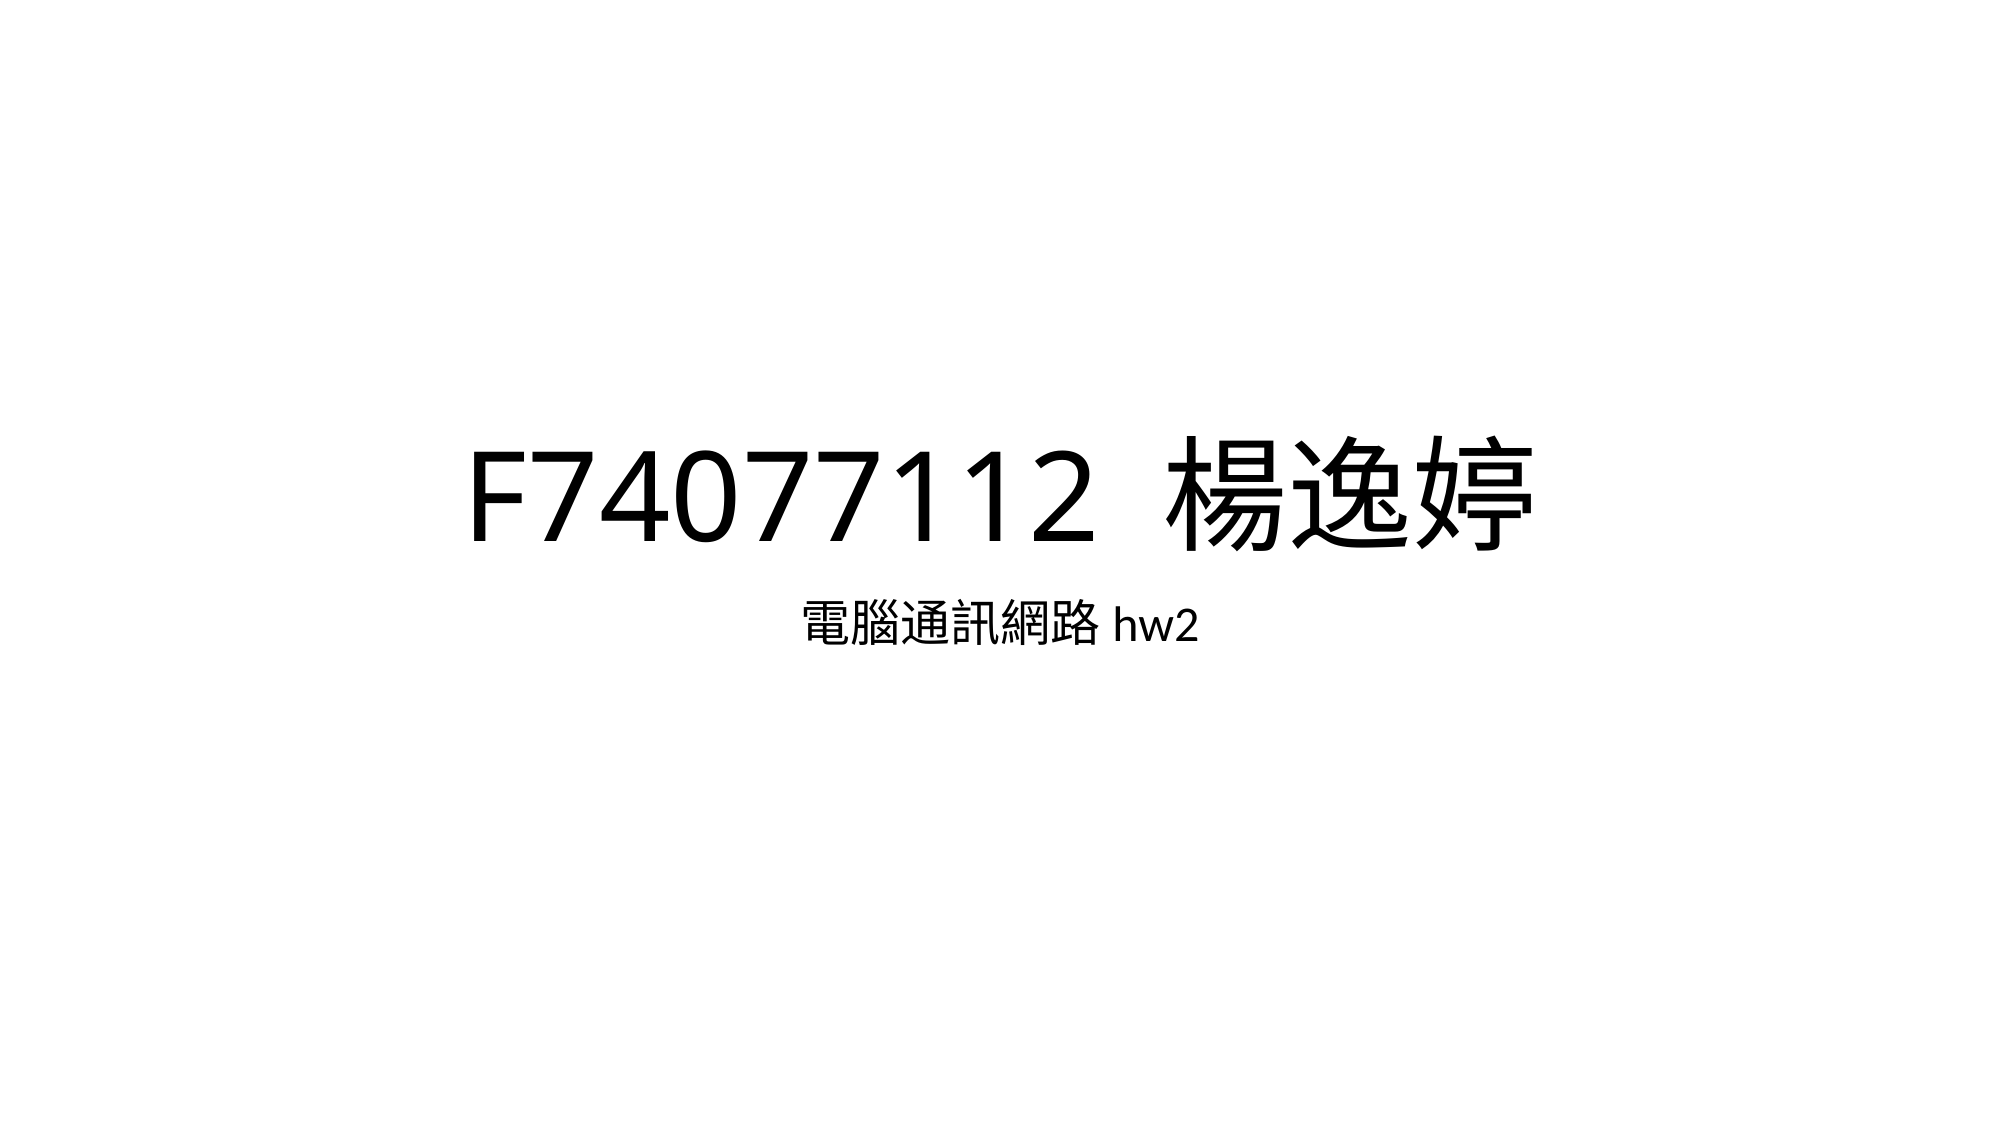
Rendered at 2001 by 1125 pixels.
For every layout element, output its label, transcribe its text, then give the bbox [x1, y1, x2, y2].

subtitle 電腦通訊網路hw2 [249, 590, 1750, 863]
title F74077112 楊逸婷 [249, 184, 1750, 576]
